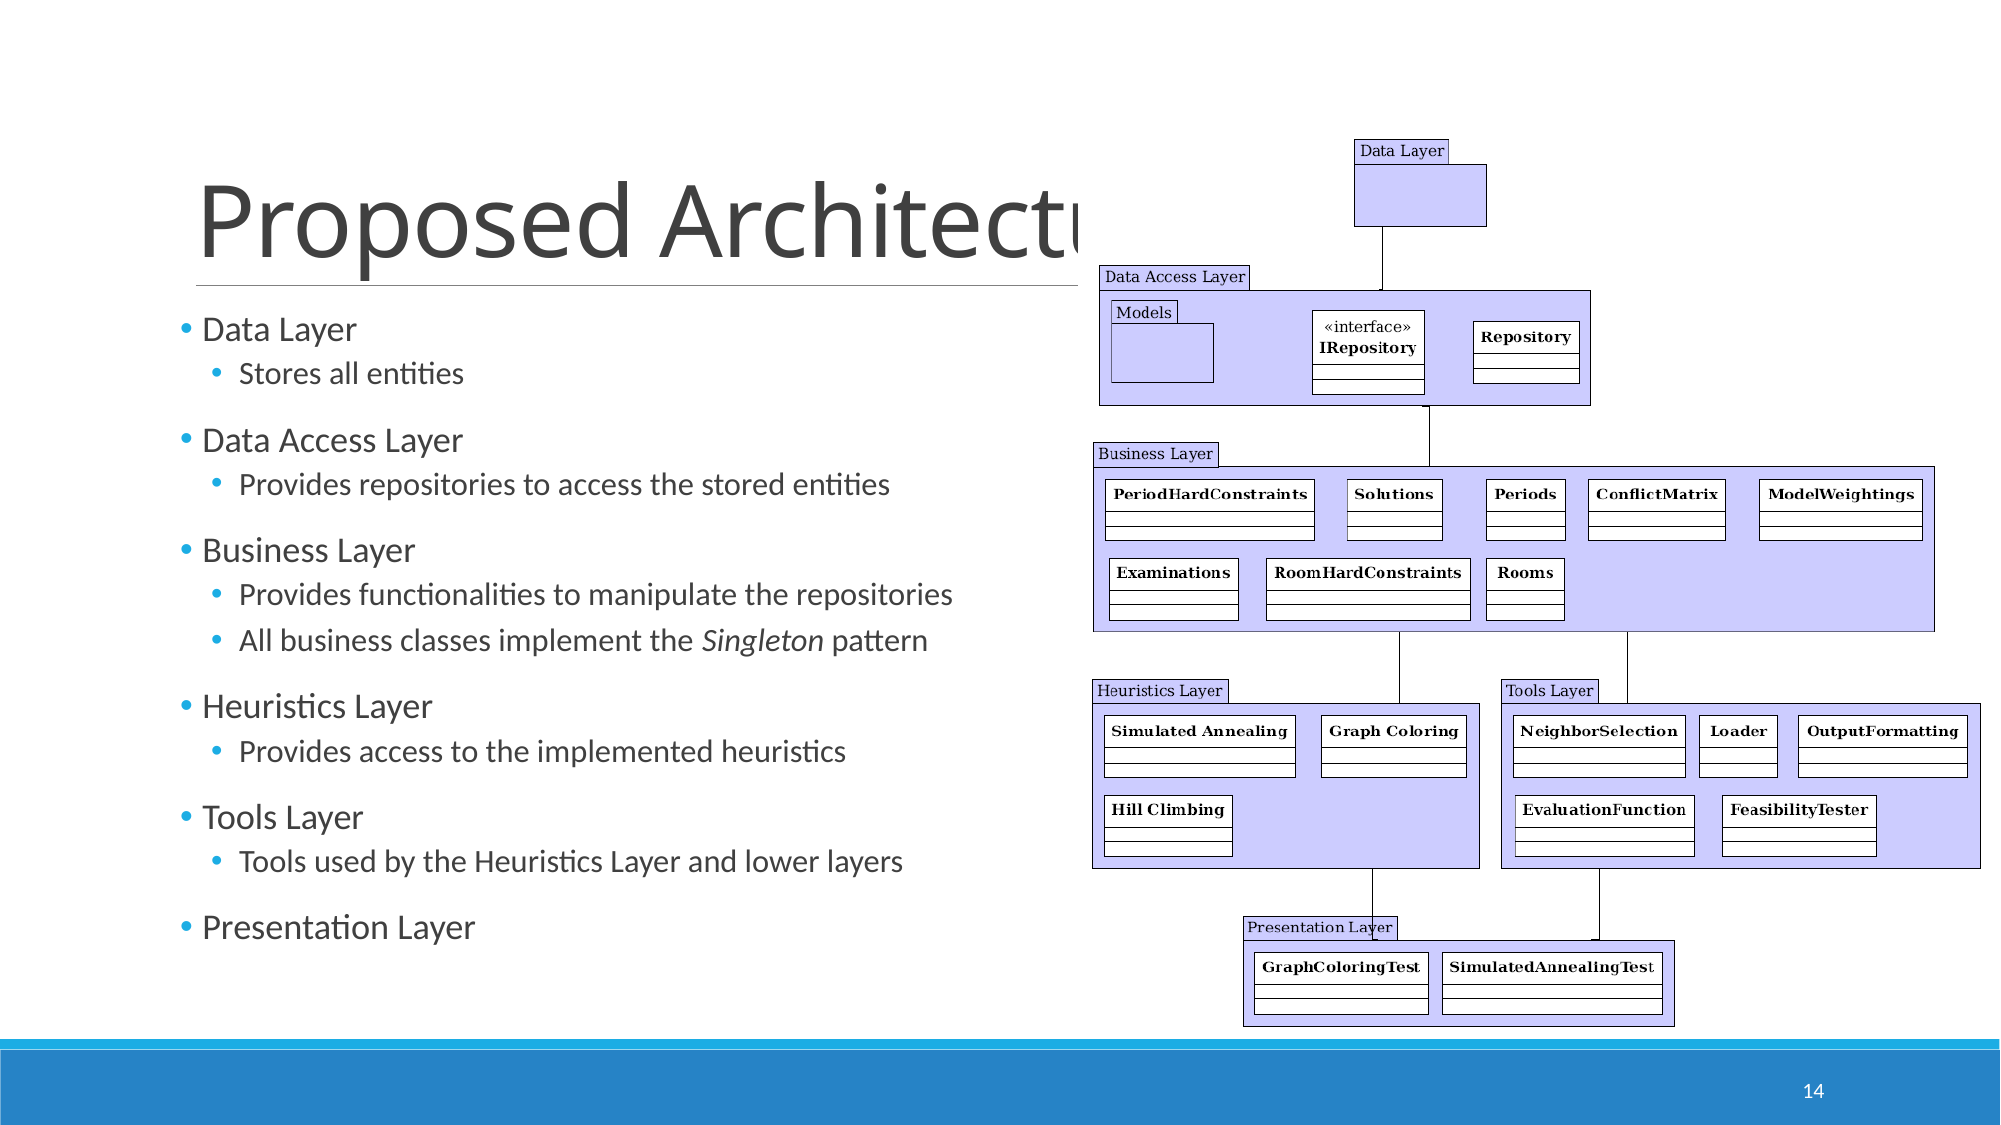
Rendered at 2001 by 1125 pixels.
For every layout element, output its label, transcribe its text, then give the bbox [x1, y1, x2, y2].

picture [1078, 133, 1988, 1032]
slide_number 14 [1624, 1059, 1840, 1120]
list Data Layer Stores all entities Data Access Layer Provides repositories to access the stored entities Business Layer Provides functionalities to manipulate the repositories All business classes implement the Singleton pattern Heuristics Layer Provides access to the implemented heuristics Tools Layer Tools used by the Heuristics Layer and lower layers Presentation Layer [180, 302, 1075, 963]
title Proposed Architecture [180, 47, 1830, 285]
